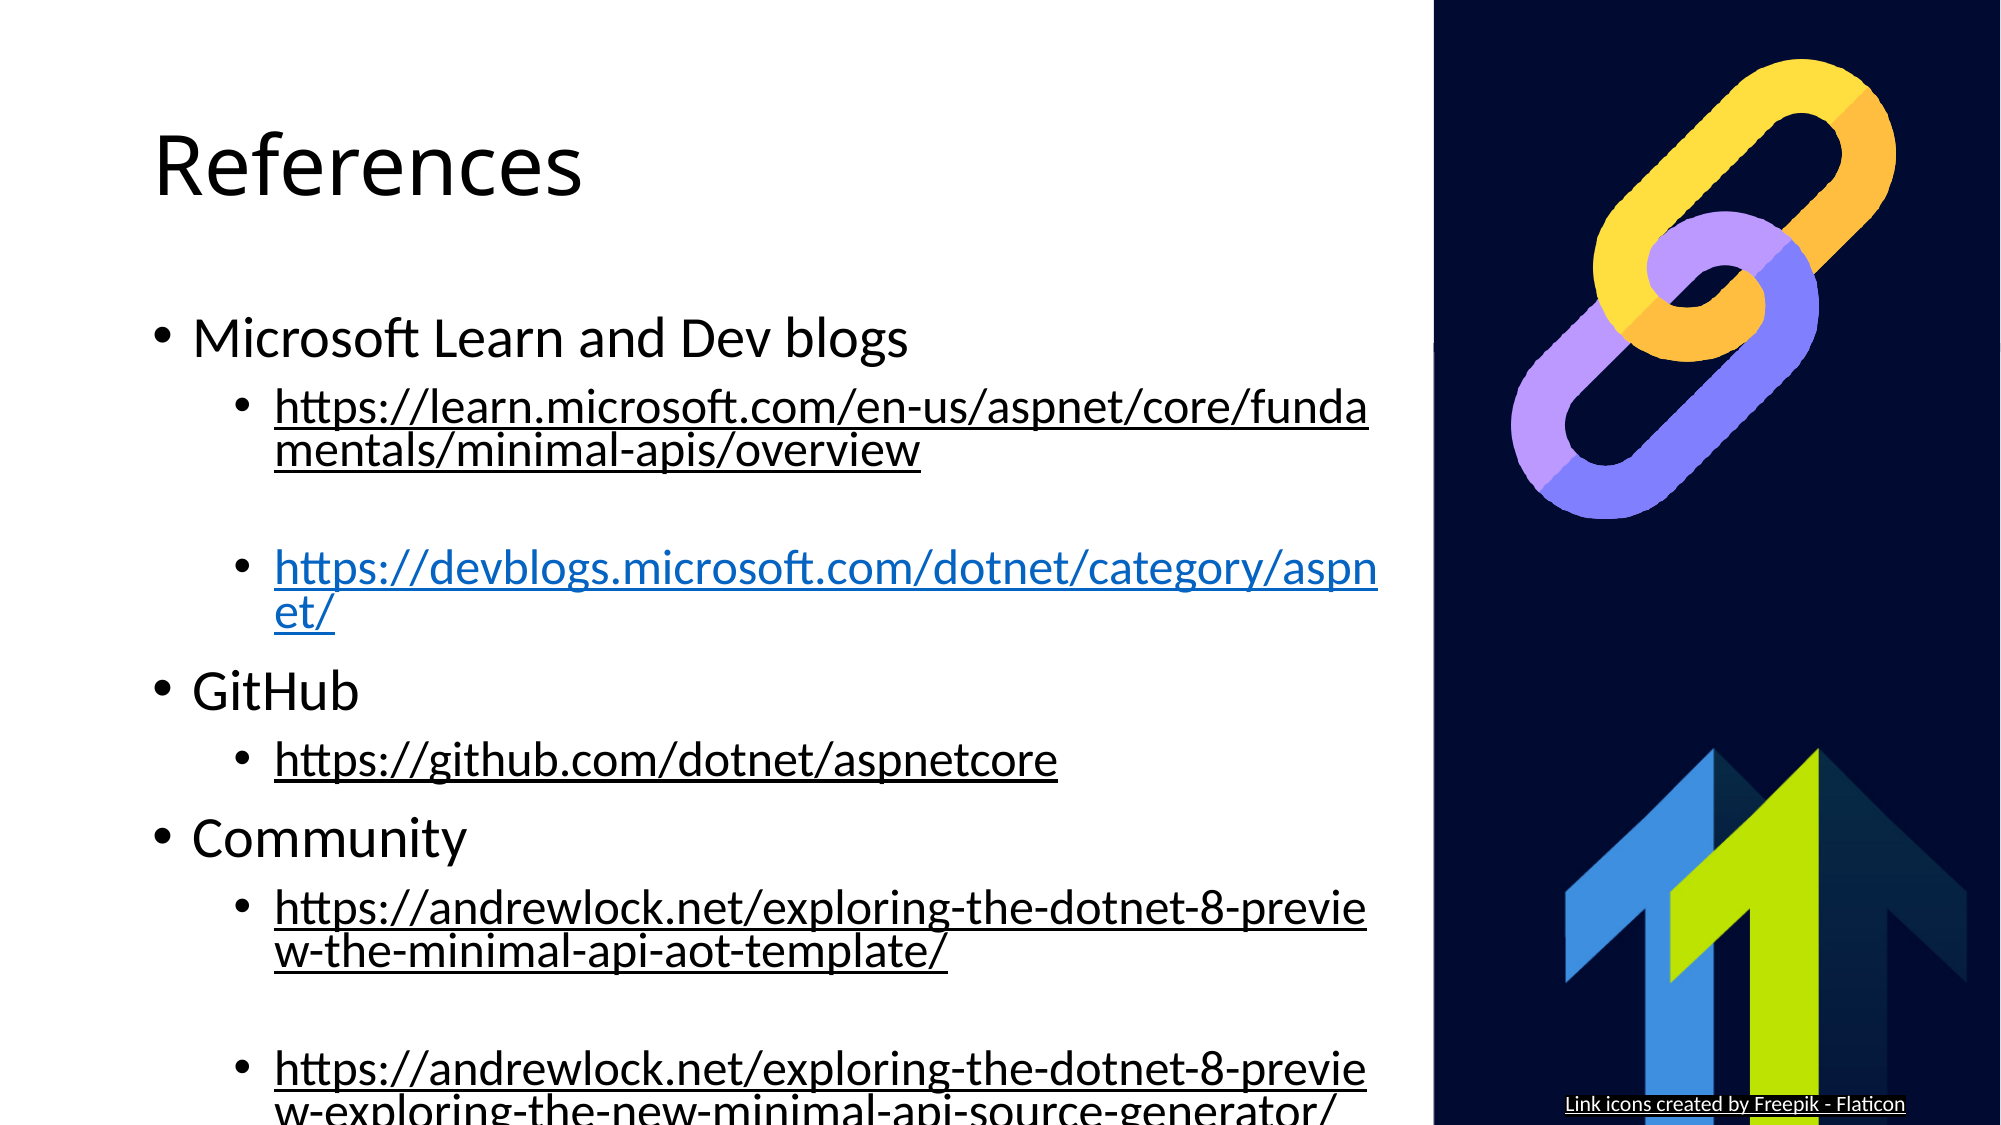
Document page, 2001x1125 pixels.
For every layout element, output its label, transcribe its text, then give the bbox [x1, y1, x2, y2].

list Microsoft Learn and Dev blogs https://learn.microsoft.com/en-us/aspnet/core/fundamentals/minimal-apis/overview https://devblogs.microsoft.com/dotnet/category/aspnet/ GitHub https://github.com/dotnet/aspnetcore Community https://andrewlock.net/exploring-the-dotnet-8-preview-the-minimal-api-aot-template/ https://andrewlock.net/exploring-the-dotnet-8-preview-exploring-the-new-minimal-api-source-generator/ [137, 299, 1413, 1052]
text_box Link icons created by Freepik - Flaticon [1485, 1082, 1986, 1123]
title References [137, 59, 1413, 278]
picture [0, 59, 2001, 1125]
